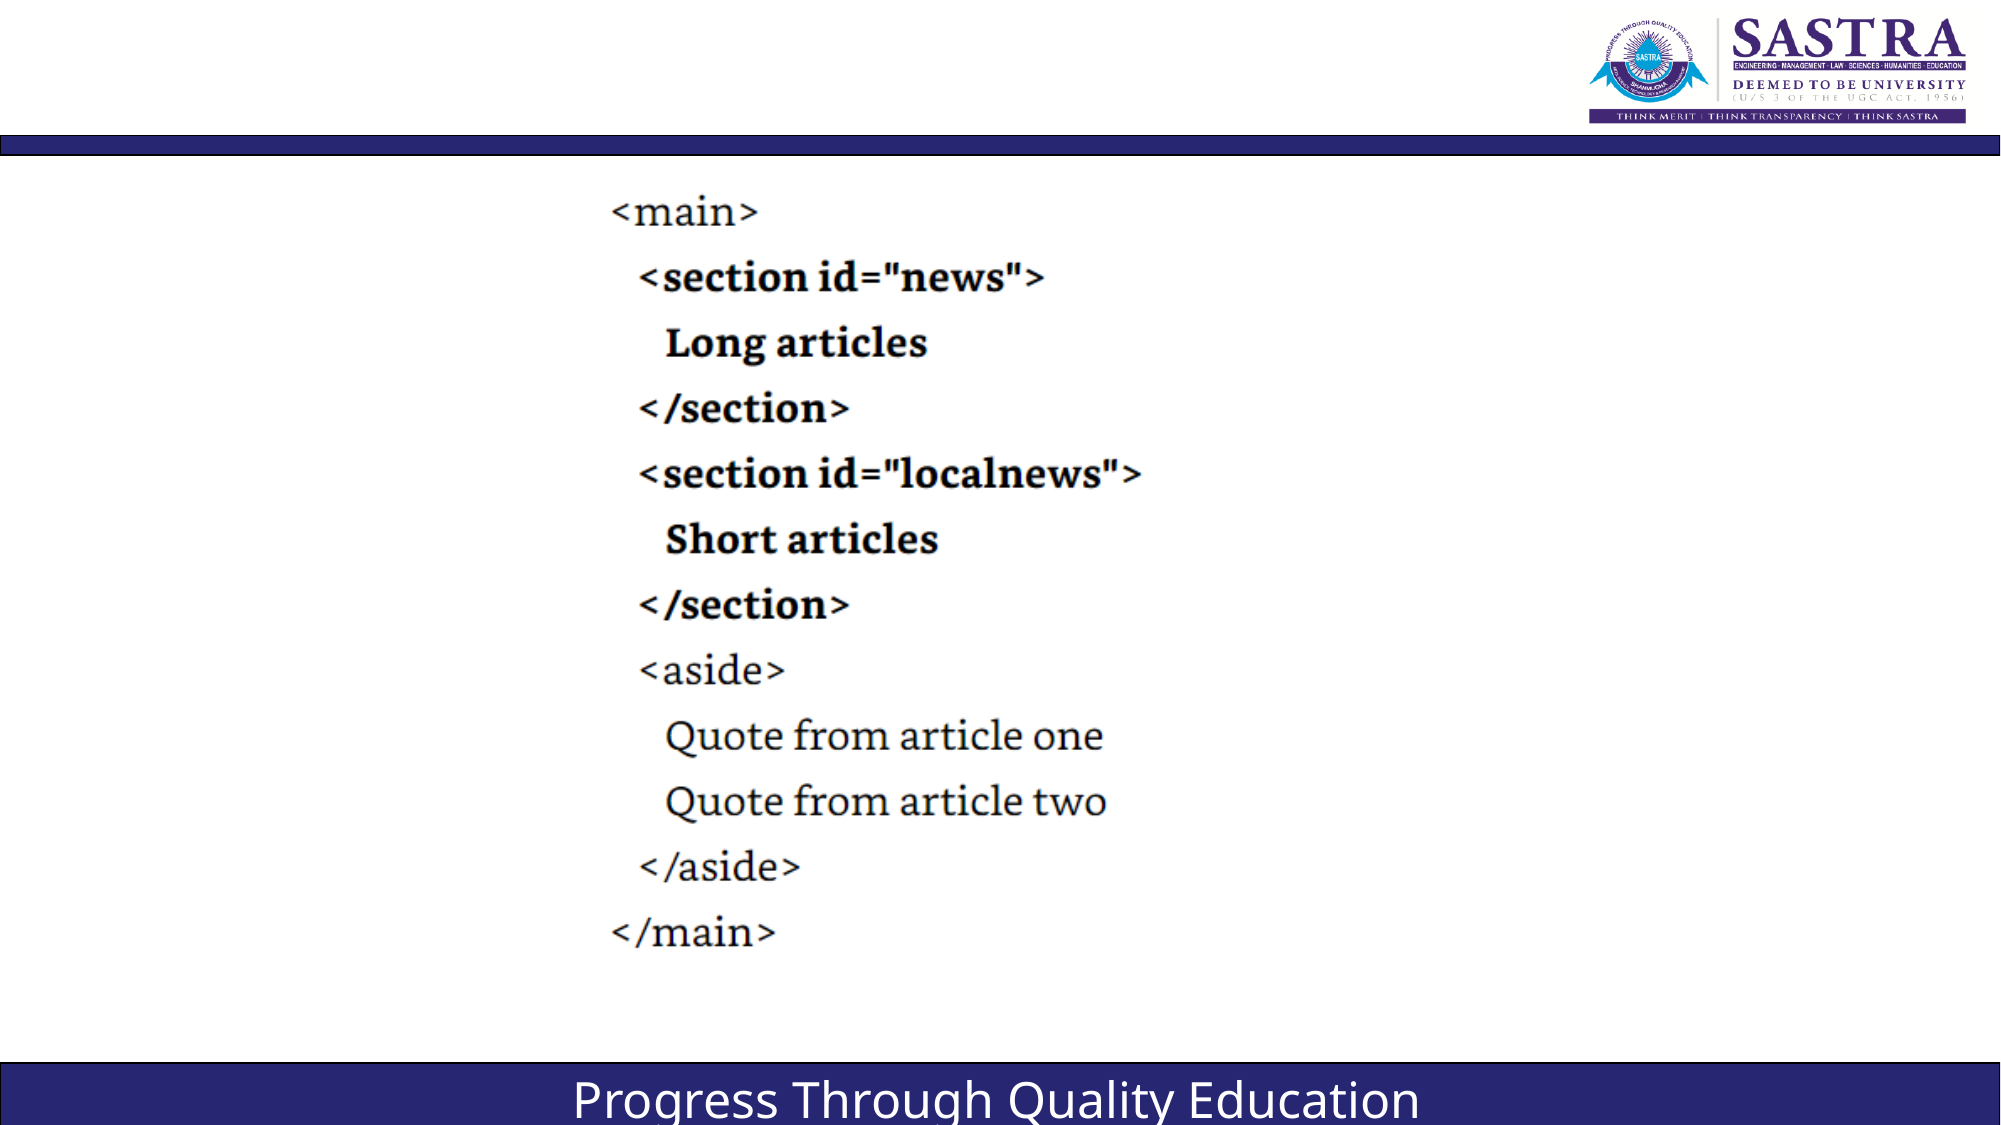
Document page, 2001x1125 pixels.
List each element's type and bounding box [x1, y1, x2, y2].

picture [1566, 10, 1989, 130]
list [598, 184, 1277, 965]
